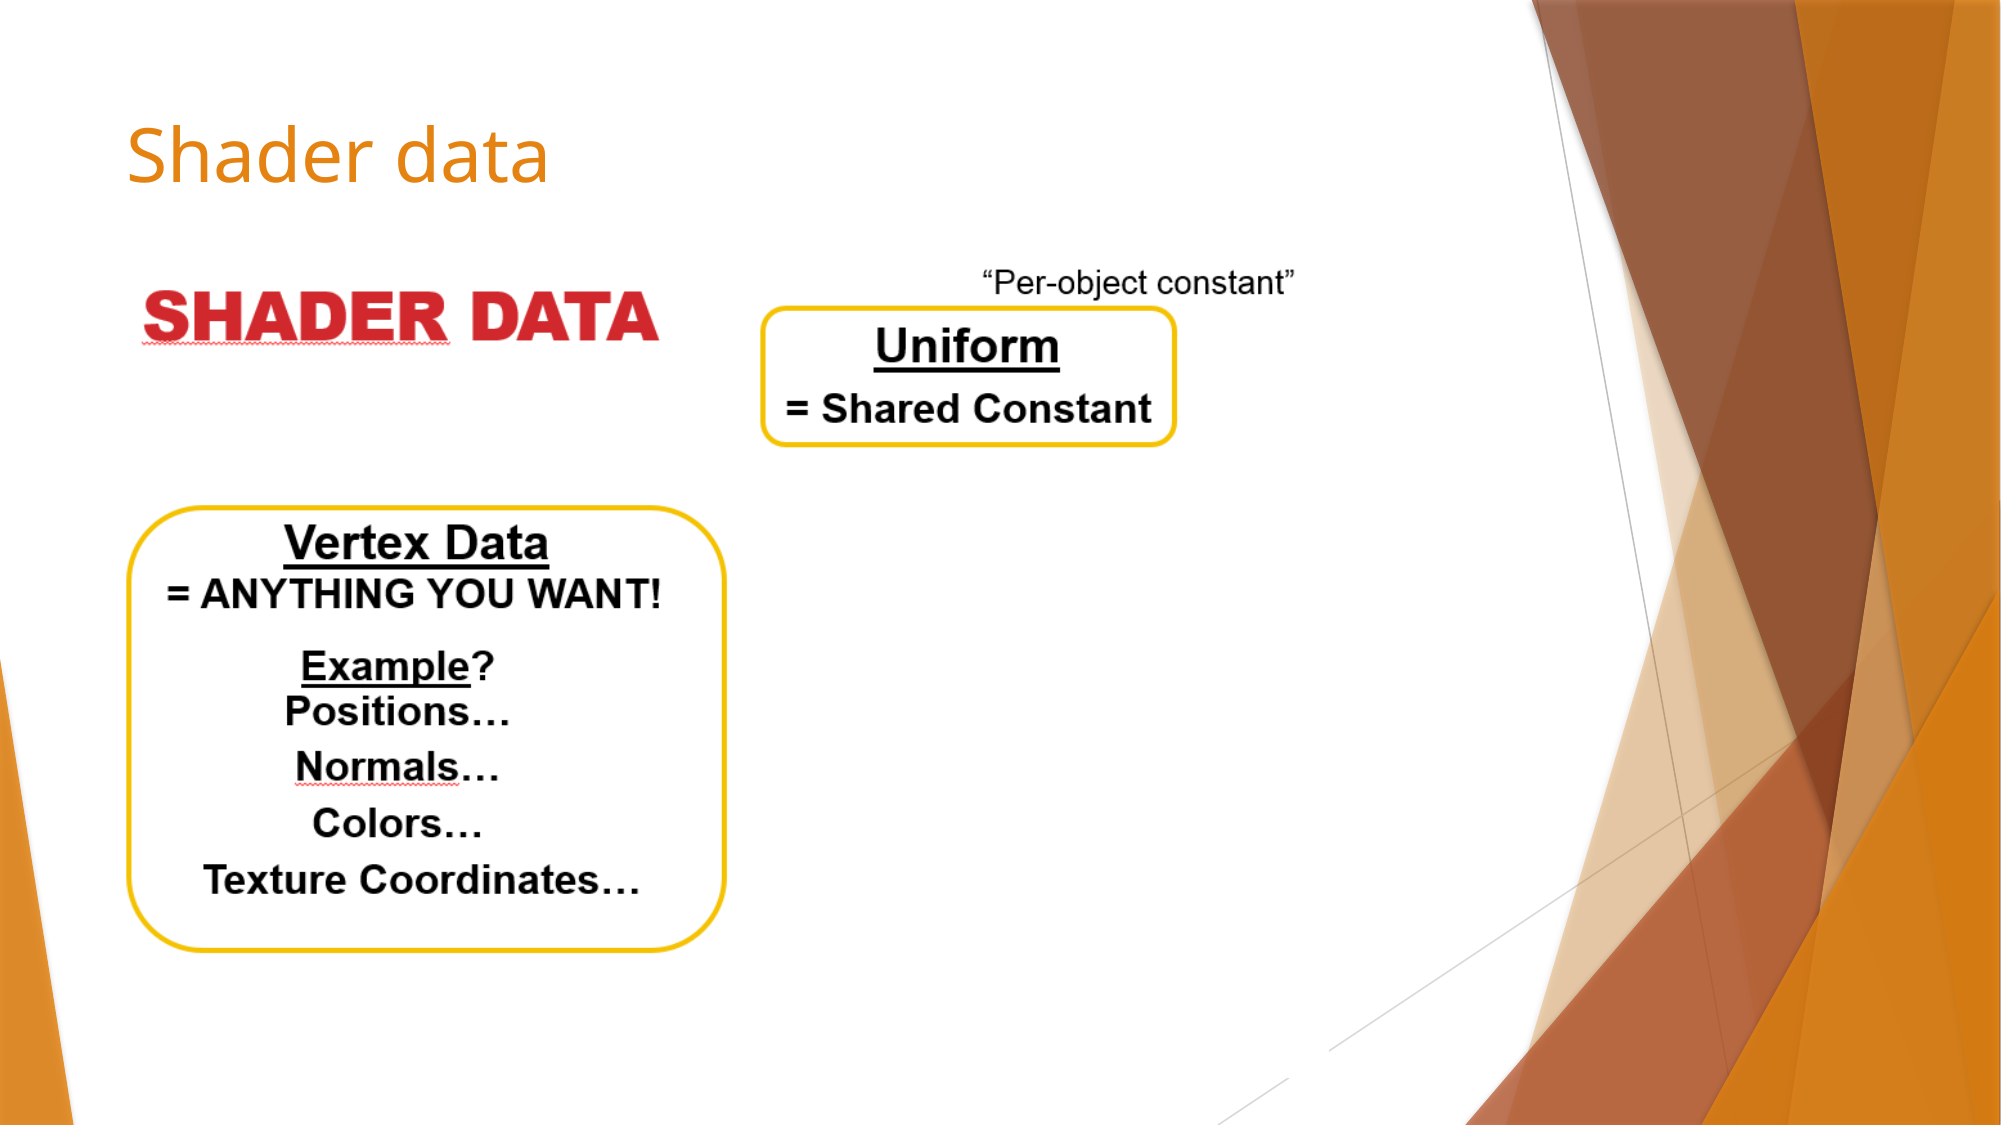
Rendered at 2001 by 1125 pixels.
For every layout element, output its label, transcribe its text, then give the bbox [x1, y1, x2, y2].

title Shader data [111, 99, 1522, 317]
picture [110, 207, 1330, 1079]
